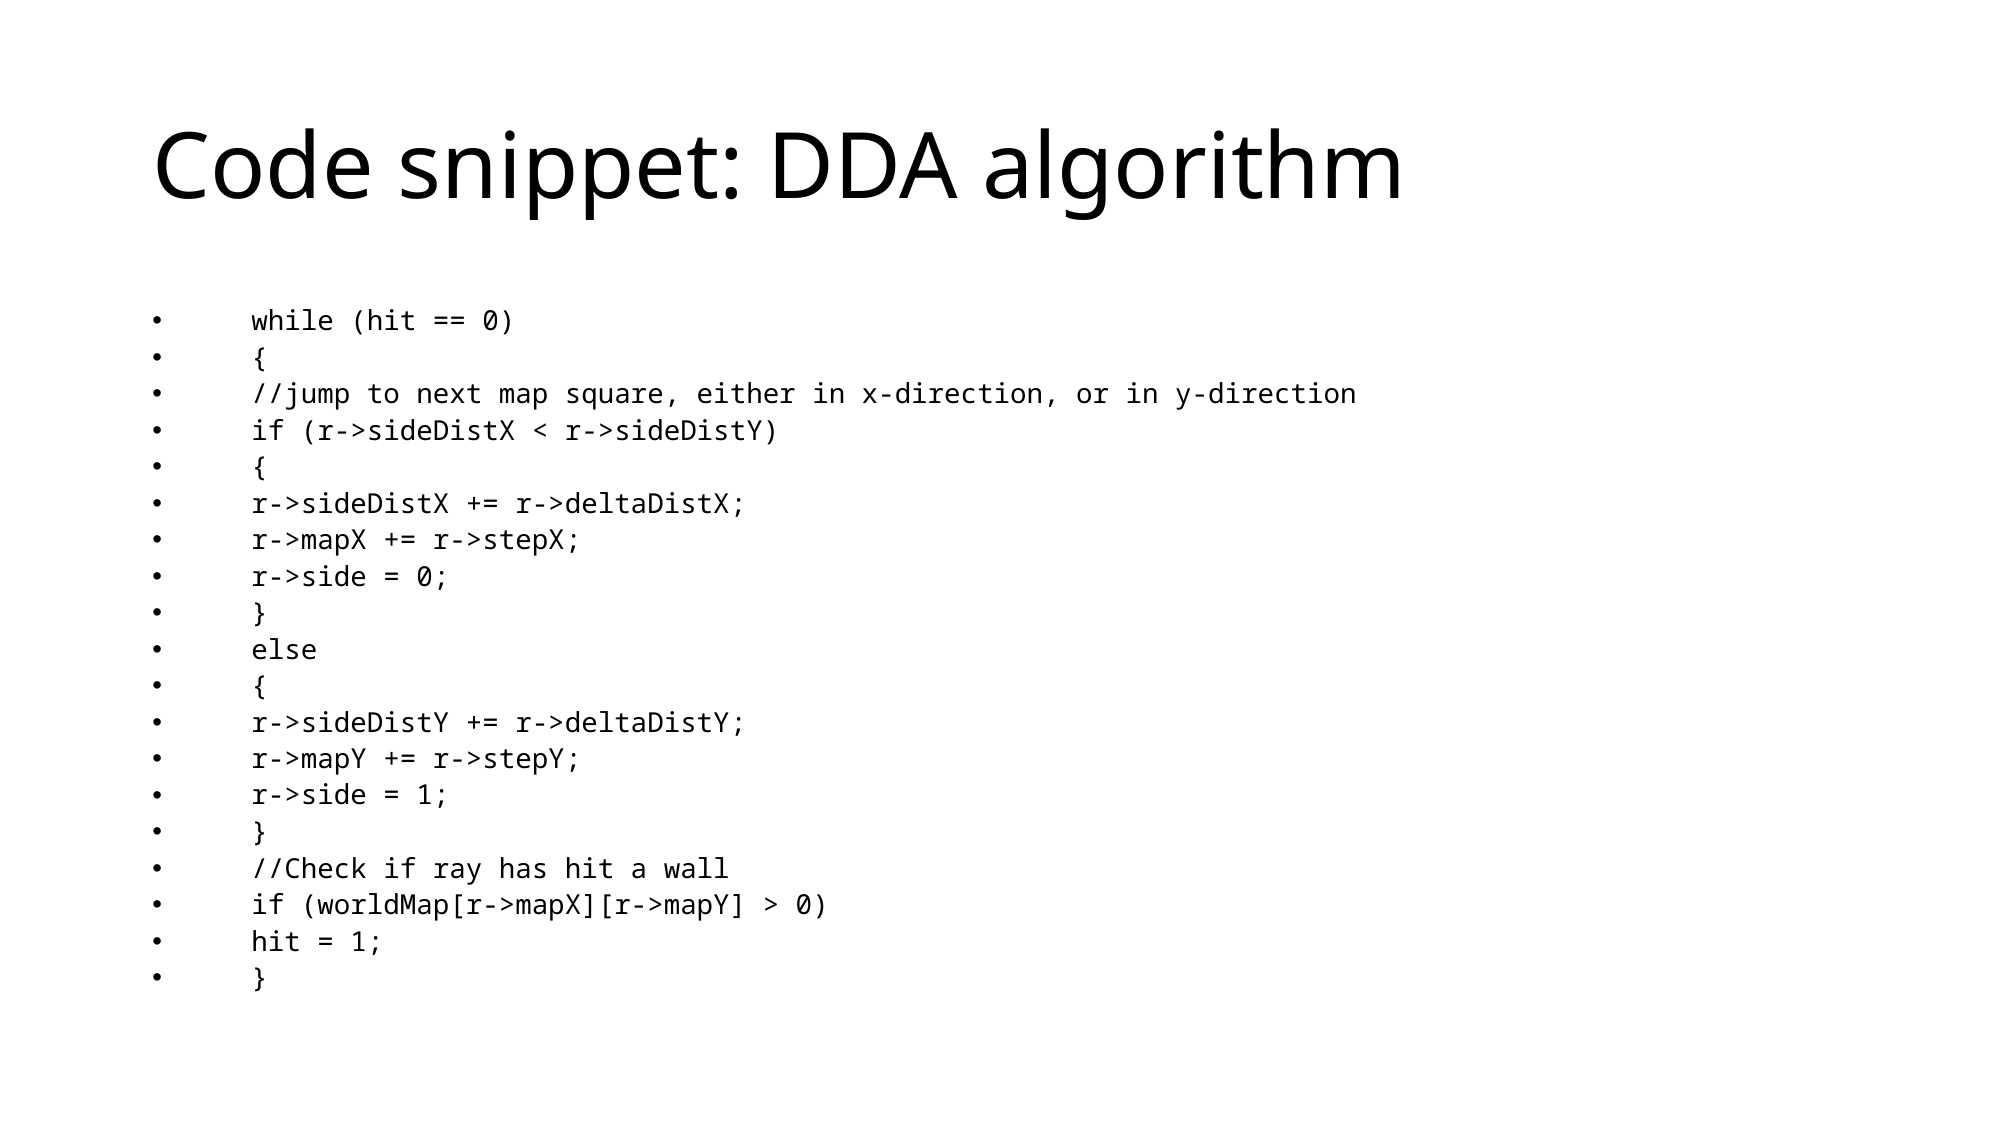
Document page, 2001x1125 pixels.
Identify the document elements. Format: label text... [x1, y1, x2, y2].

title Code snippet: DDA algorithm [137, 59, 1863, 278]
list while (hit == 0) { //jump to next map square, either in x-direction, or in y-direction if (r->sideDistX < r->sideDistY) { r->sideDistX += r->deltaDistX; r->mapX += r->stepX; r->side = 0; } else { r->sideDistY += r->deltaDistY; r->mapY += r->stepY; r->side = 1; } //Check if ray has hit a wall if (worldMap[r->mapX][r->mapY] > 0) hit = 1; } [137, 299, 1863, 1014]
